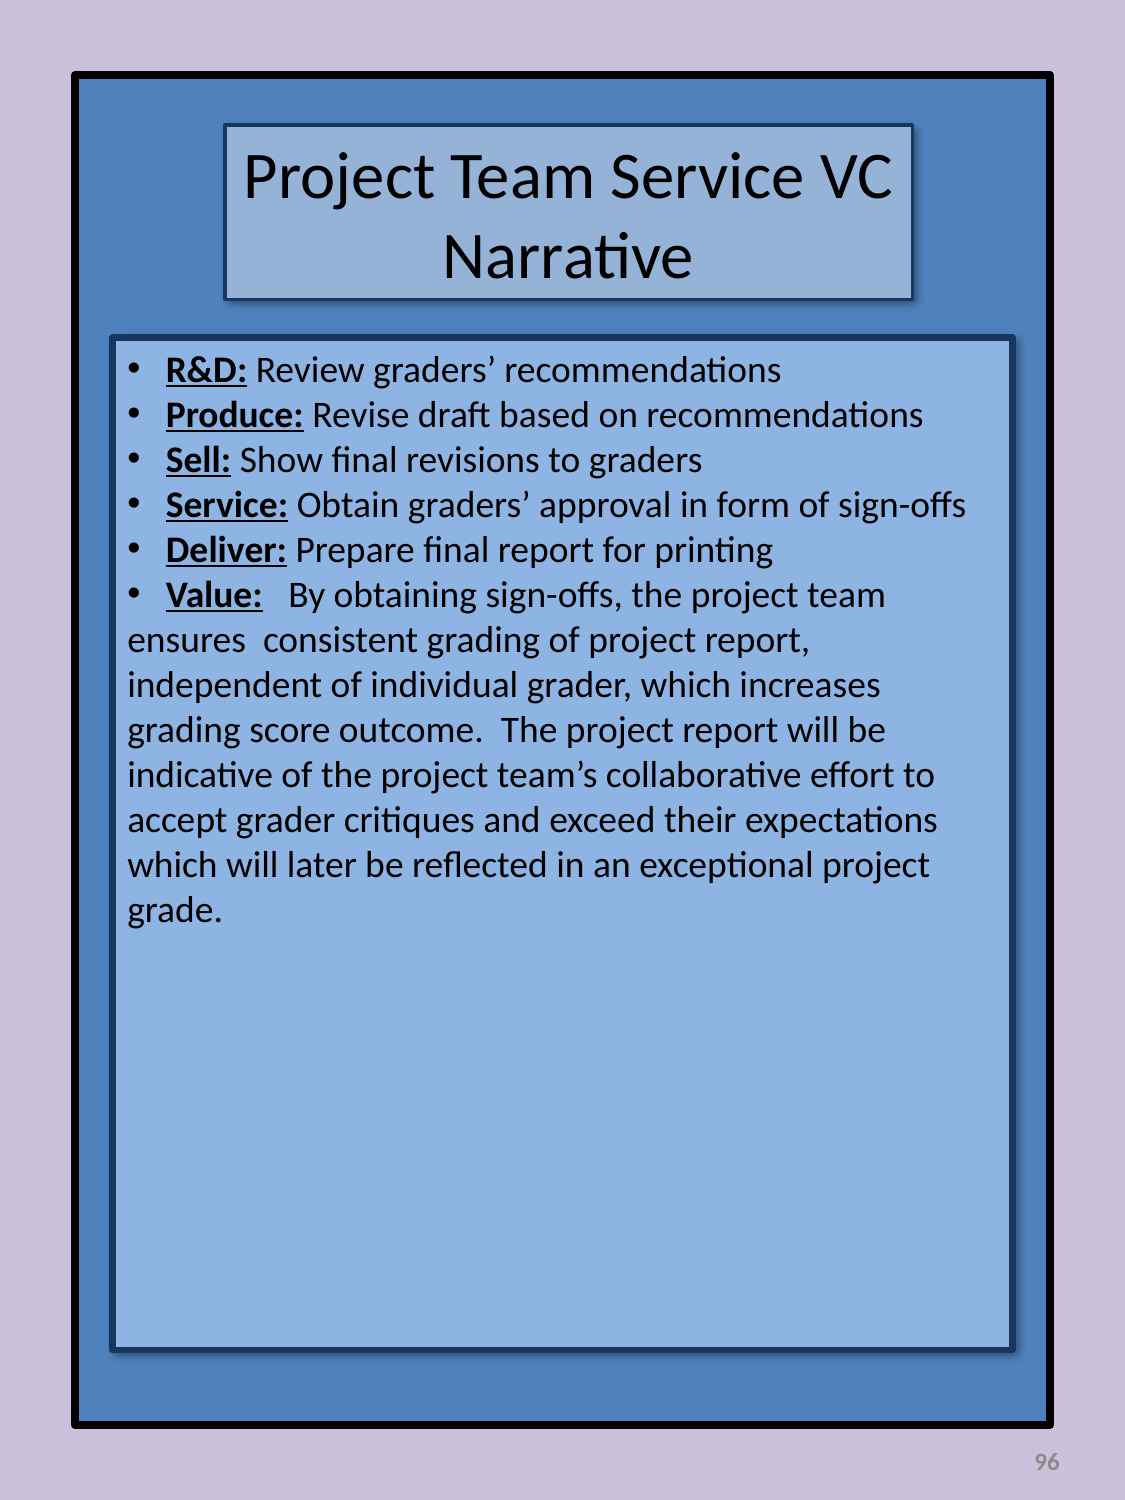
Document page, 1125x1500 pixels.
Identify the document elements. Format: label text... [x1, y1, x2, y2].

text_box Project Team Service VC Narrative [224, 124, 913, 300]
text_box [73, 73, 1052, 1427]
text_box R&D: Review graders’ recommendations Produce: Revise draft based on recommendations Sell: Show final revisions to graders Service: Obtain graders’ approval in form of sign-offs Deliver: Prepare final report for printing Value: By obtaining sign-offs, the project team ensures consistent grading of project report, independent of individual grader, which increases grading score outcome. The project report will be indicative of the project team’s collaborative effort to accept grader critiques and exceed their expectations which will later be reflected in an exceptional project grade. [110, 335, 1014, 1352]
slide_number 96 [812, 1420, 1075, 1500]
